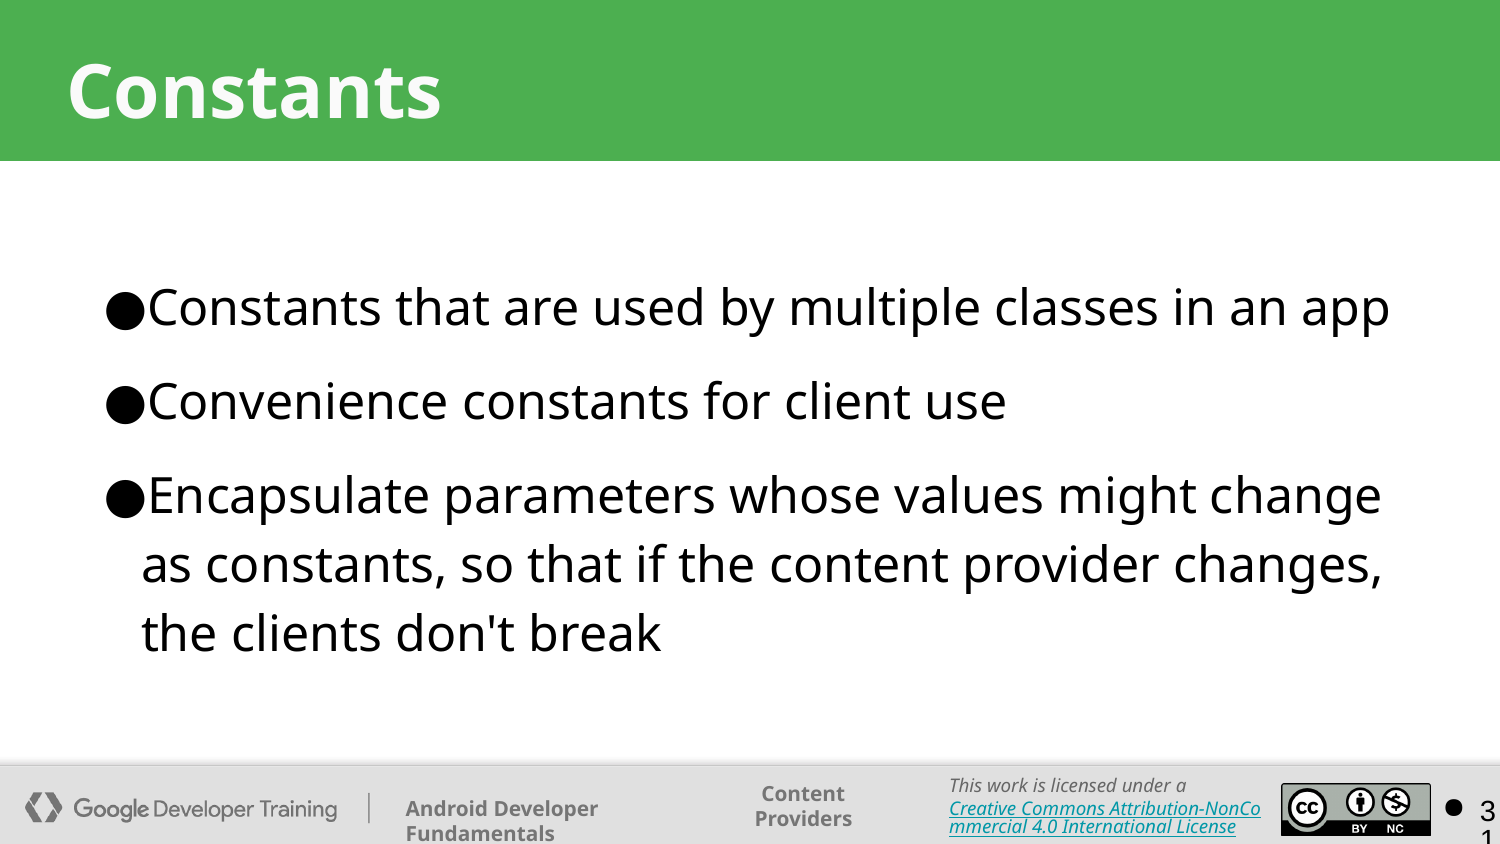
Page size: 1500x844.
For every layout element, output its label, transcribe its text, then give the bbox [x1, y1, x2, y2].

title Constants [51, 28, 1449, 122]
slide_number ‹#› [1389, 777, 1480, 842]
picture [0, 161, 1500, 844]
list Constants that are used by multiple classes in an app Convenience constants for client use Encapsulate parameters whose values might change as constants, so that if the content provider changes, the clients don't break [51, 251, 1449, 706]
